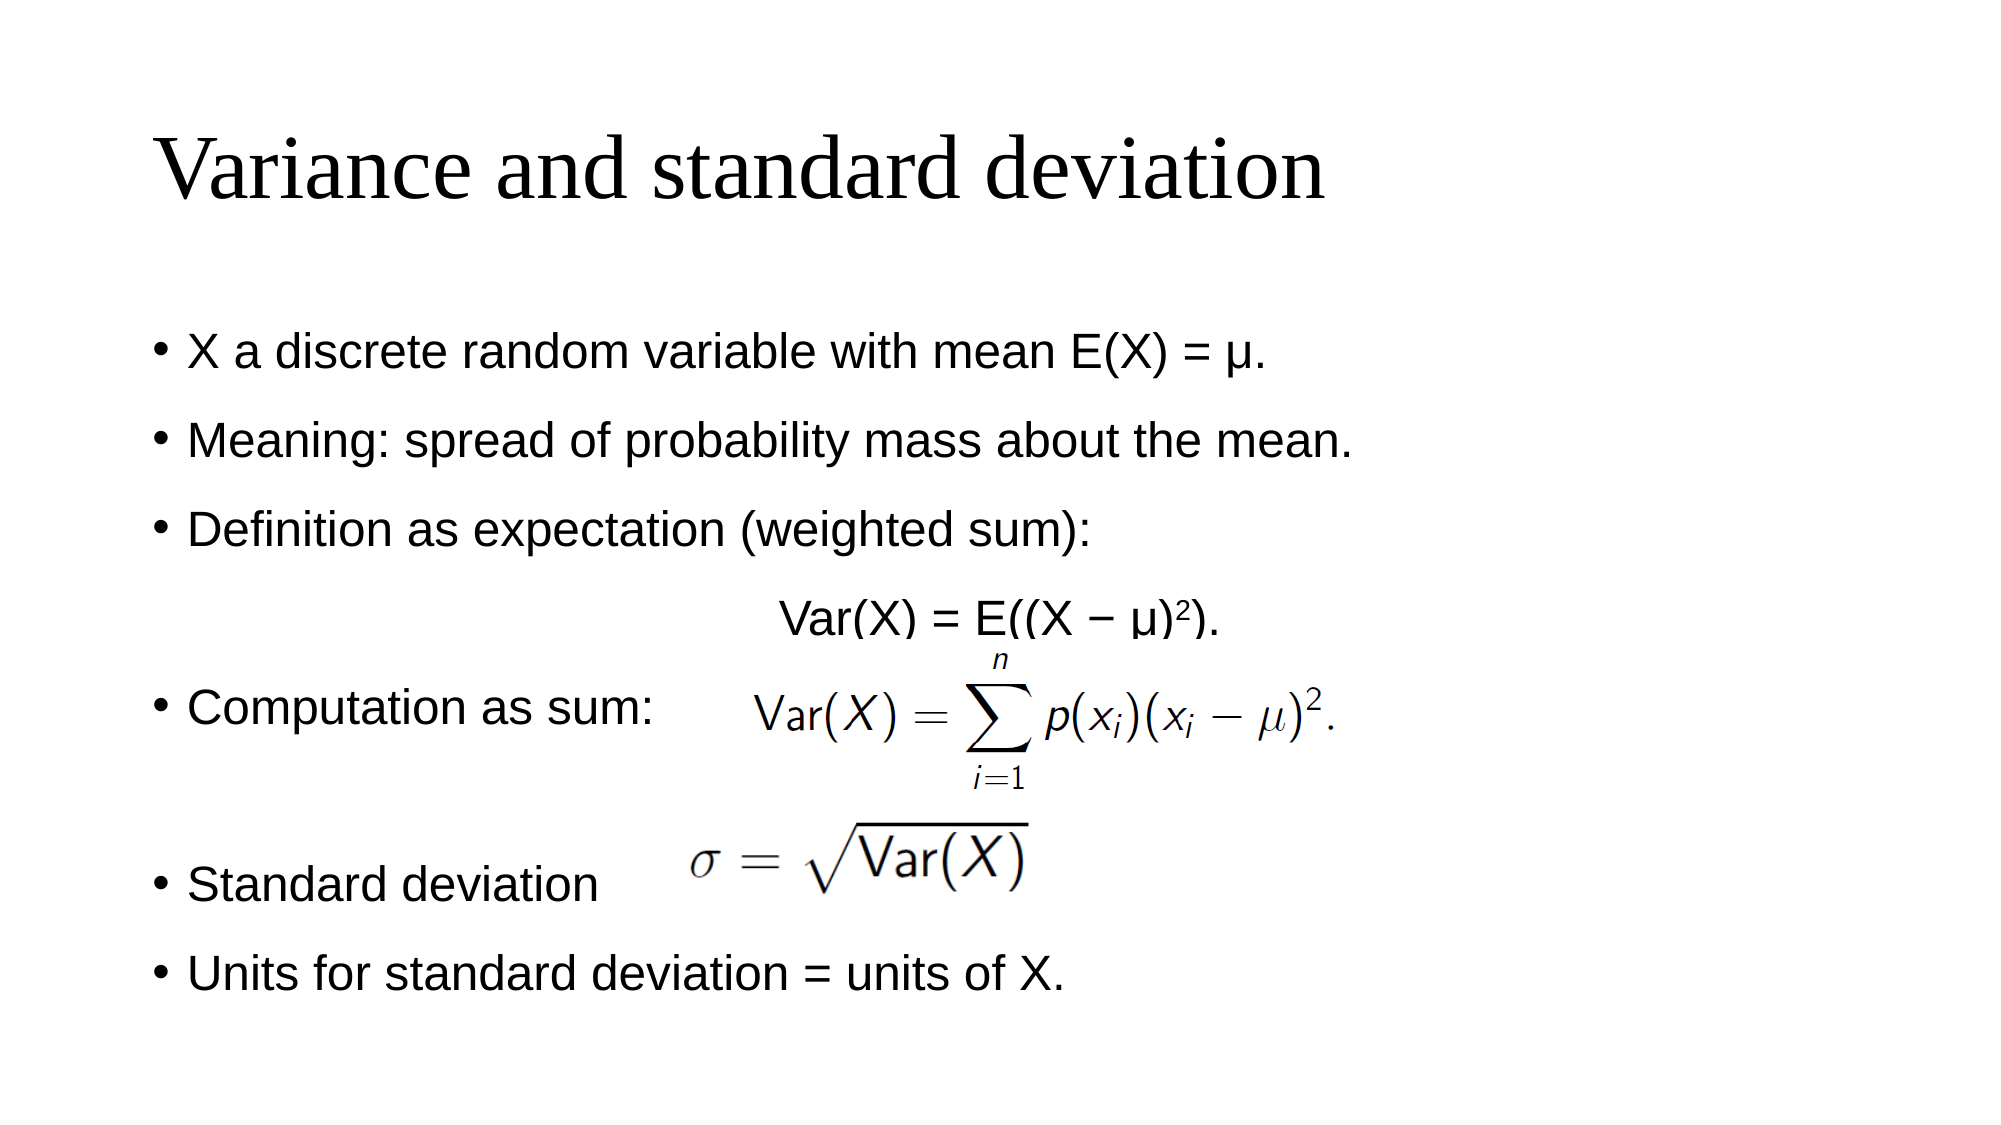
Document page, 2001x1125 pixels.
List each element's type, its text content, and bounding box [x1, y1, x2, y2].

picture [742, 639, 1342, 795]
list X a discrete random variable with mean E(X) = μ. Meaning: spread of probability mass about the mean. Definition as expectation (weighted sum): Var(X) = E((X − μ)2). Computation as sum: Standard deviation Units for standard deviation = units of X. [137, 299, 1863, 1014]
title Variance and standard deviation [137, 59, 1863, 278]
picture [684, 817, 1032, 902]
